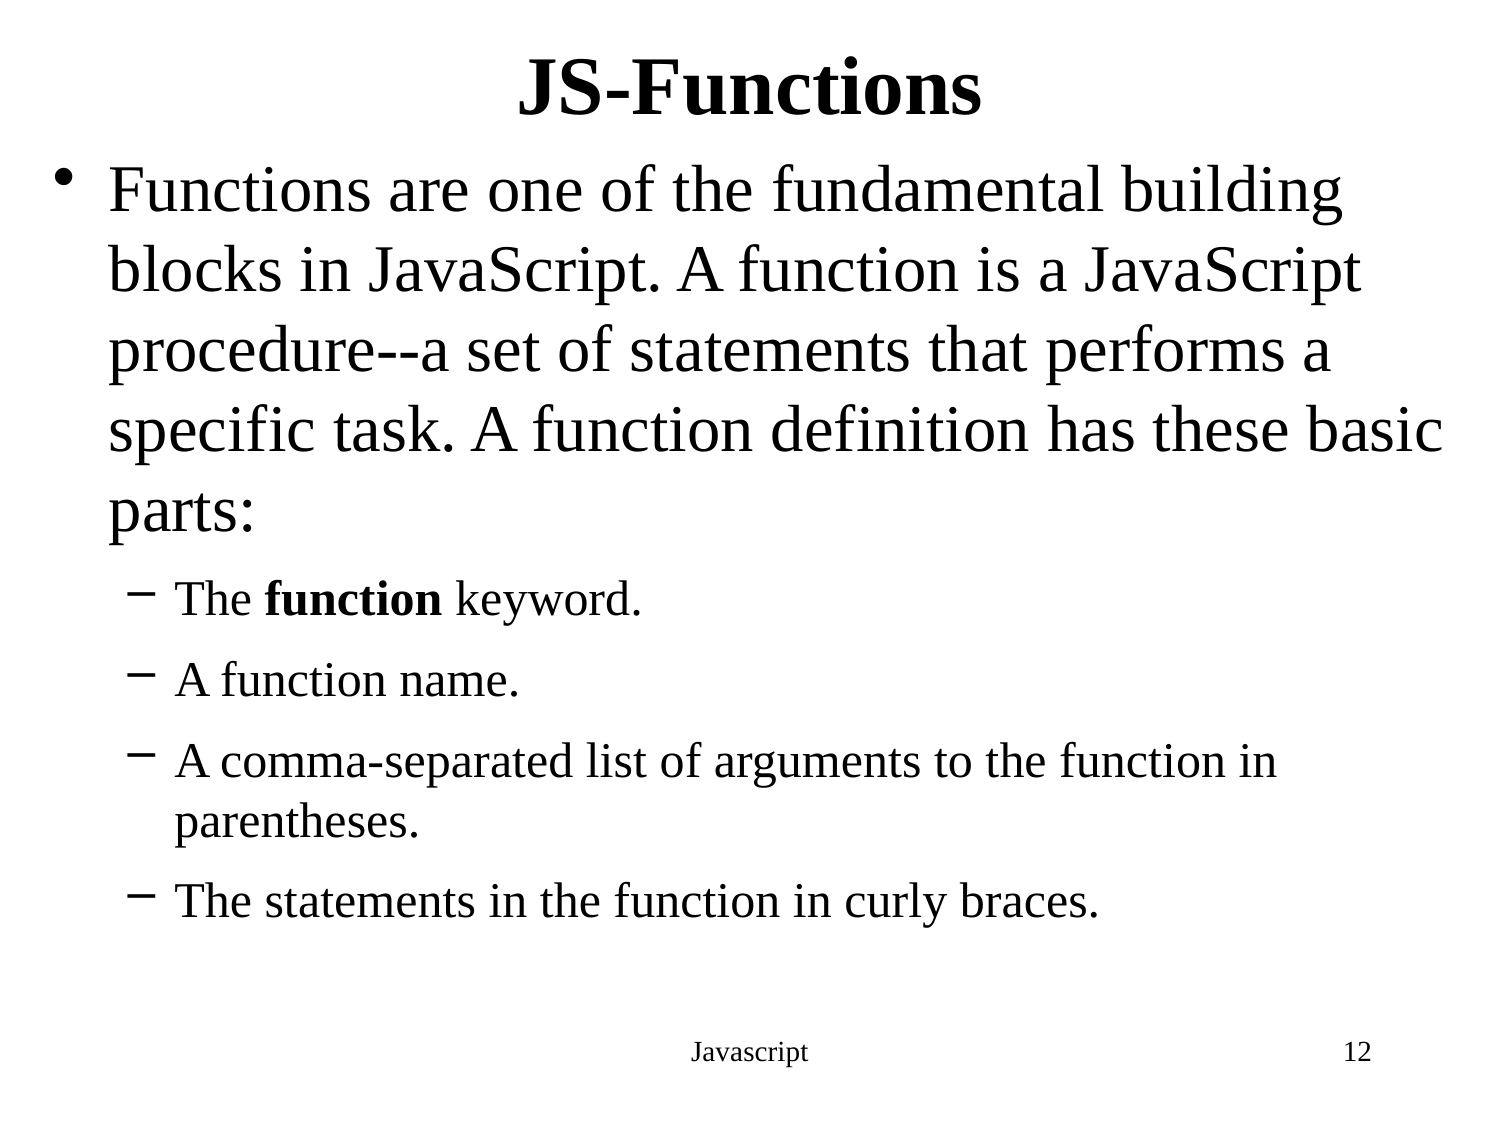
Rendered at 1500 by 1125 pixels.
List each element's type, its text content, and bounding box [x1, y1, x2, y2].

footer Javascript [512, 1024, 988, 1101]
list Functions are one of the fundamental building blocks in JavaScript. A function is a JavaScript procedure--a set of statements that performs a specific task. A function definition has these basic parts: The function keyword. A function name. A comma-separated list of arguments to the function in parentheses. The statements in the function in curly braces. [37, 137, 1463, 1001]
title JS-Functions [112, 0, 1388, 137]
slide_number 12 [1074, 1024, 1388, 1101]
